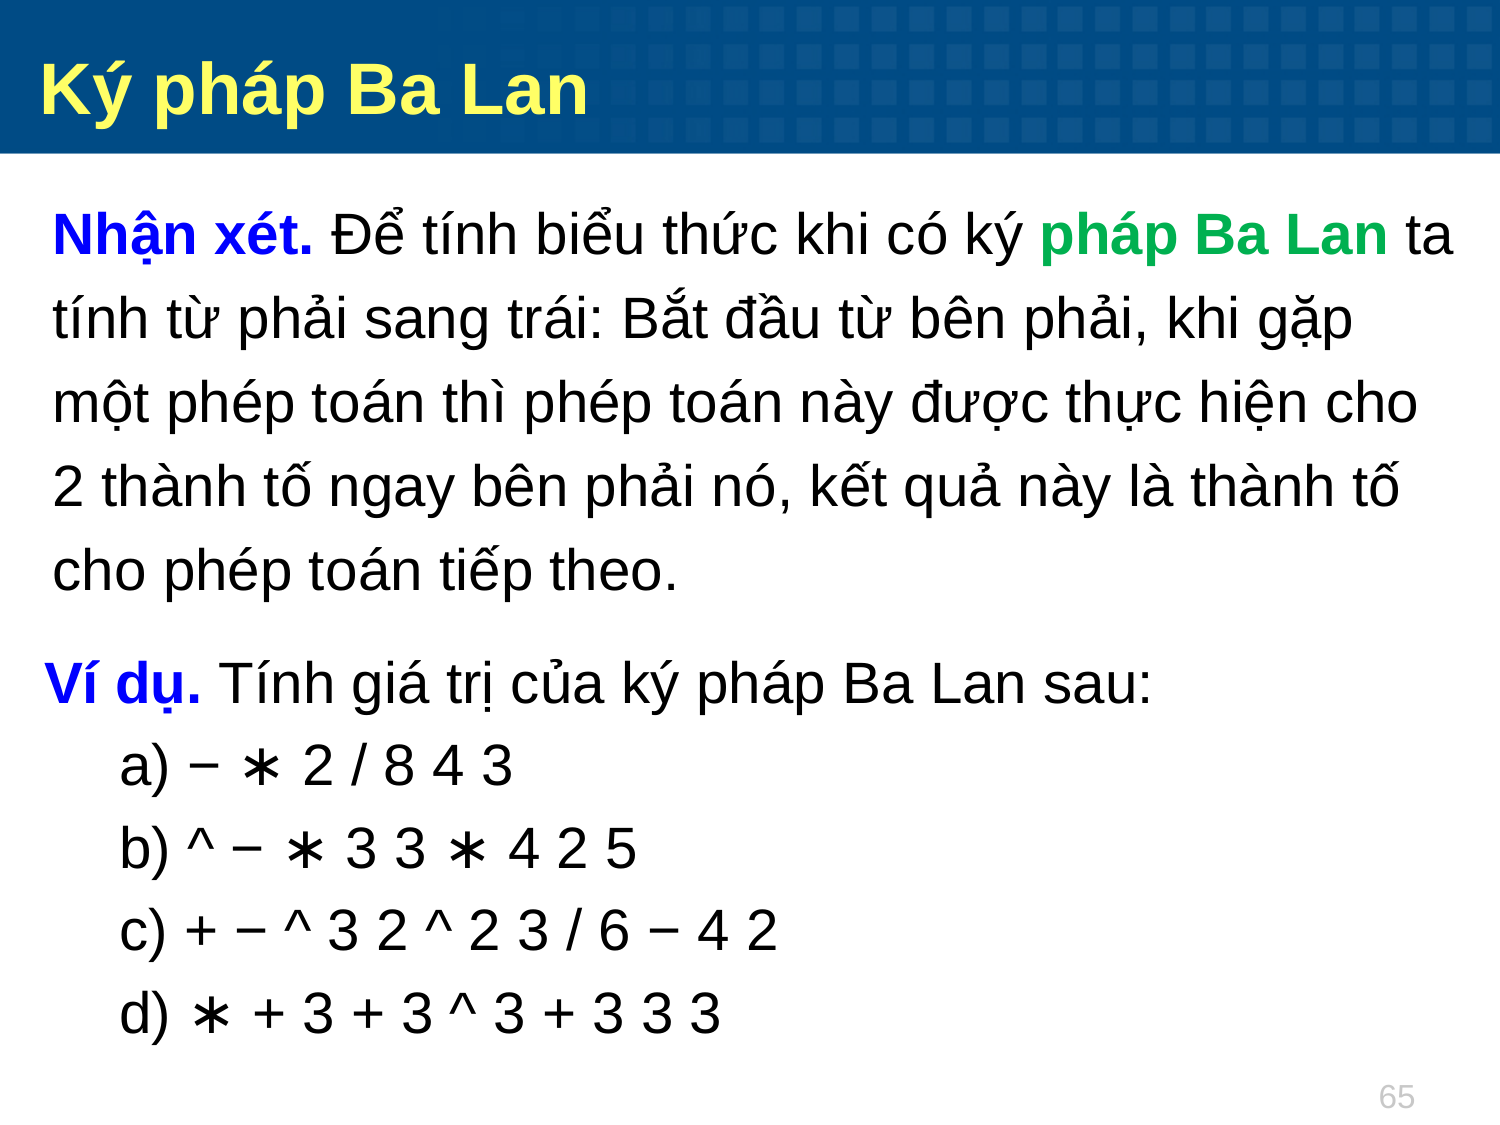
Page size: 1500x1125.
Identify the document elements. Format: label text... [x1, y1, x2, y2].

text_box Ví dụ. Tính giá trị của ký pháp Ba Lan sau: a) − ∗ 2 / 8 4 3 b) ^ − ∗ 3 3 ∗ 4 2 5 c) + − ^ 3 2 ^ 2 3 / 6 − 4 2 d) ∗ + 3 + 3 ^ 3 + 3 3 3 [29, 637, 1170, 1053]
list Nhận xét. Để tính biểu thức khi có ký pháp Ba Lan ta tính từ phải sang trái: Bắt đầu từ bên phải, khi gặp một phép toán thì phép toán này được thực hiện cho 2 thành tố ngay bên phải nó, kết quả này là thành tố cho phép toán tiếp theo. [37, 174, 1475, 613]
picture [0, 0, 1500, 1125]
text_box Ký pháp Ba Lan [24, 33, 1463, 137]
